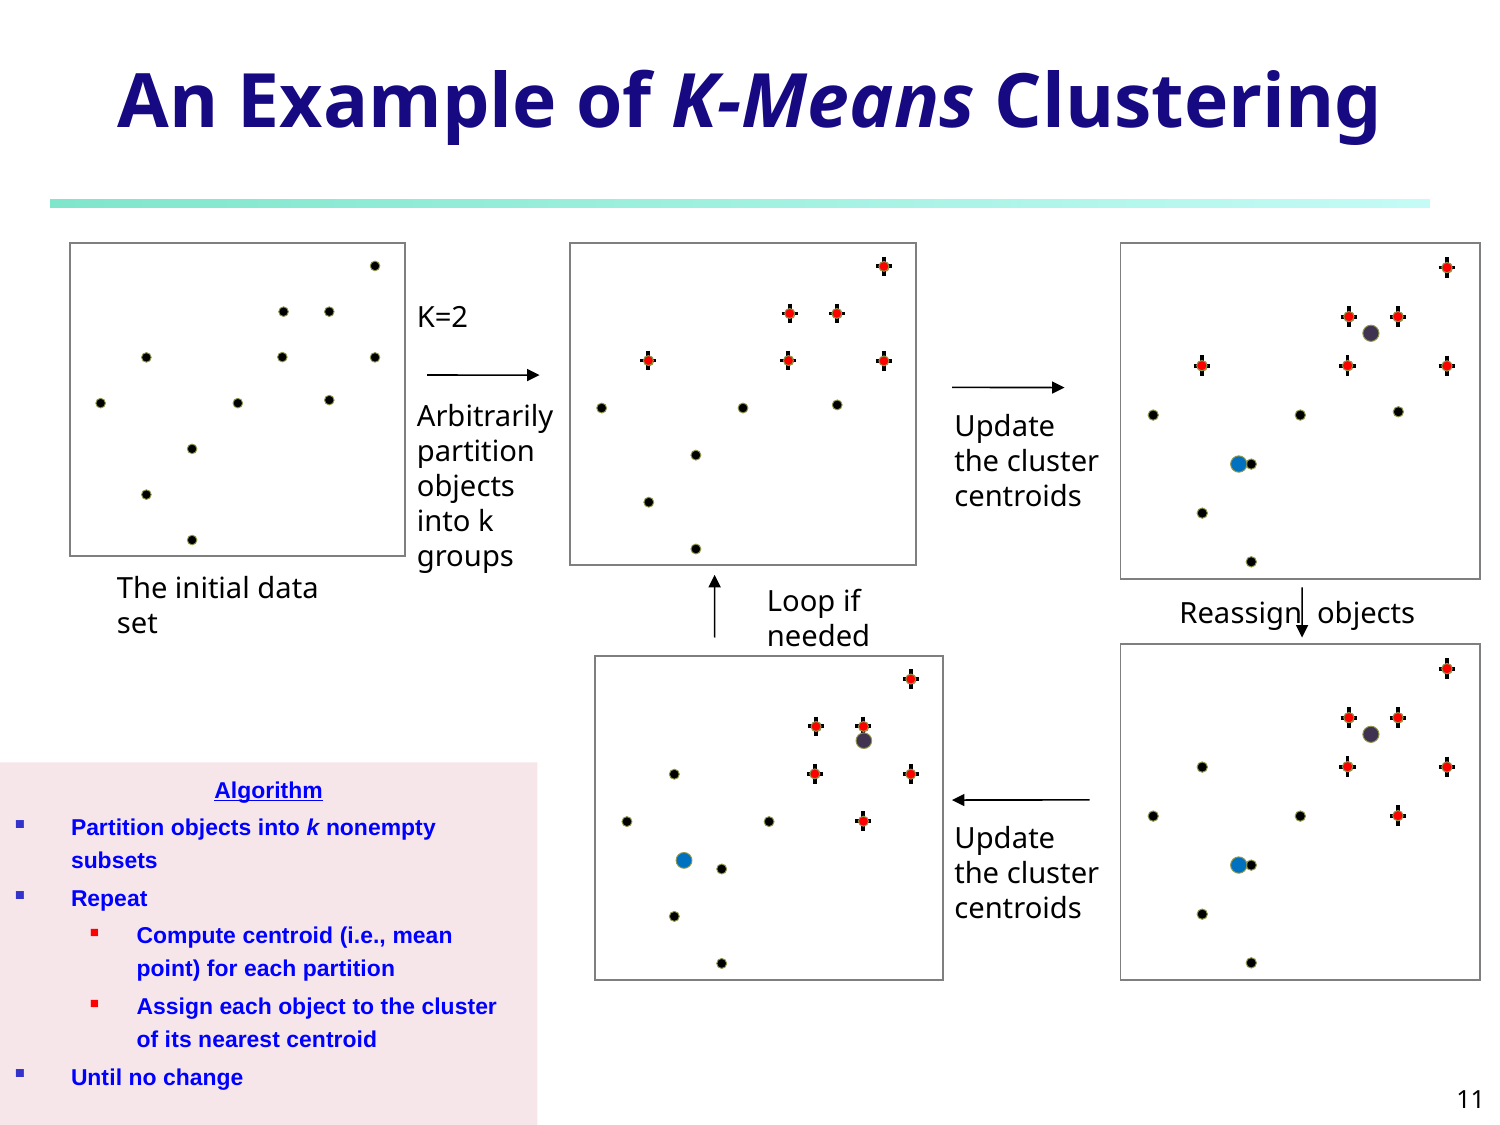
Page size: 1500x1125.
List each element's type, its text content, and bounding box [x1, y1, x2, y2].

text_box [564, 237, 924, 573]
text_box [955, 793, 1090, 807]
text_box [1114, 638, 1488, 988]
text_box Reassign objects [1164, 596, 1301, 636]
text_box Loop if needed [752, 581, 915, 648]
text_box Reassign objects [1303, 596, 1477, 636]
text_box K=2 Arbitrarily partition objects into k groups [402, 290, 564, 580]
text_box Update the cluster centroids [939, 399, 1109, 520]
text_box [952, 381, 1065, 394]
text_box The initial data set [102, 573, 378, 648]
text_box [1295, 596, 1309, 636]
text_box Algorithm Partition objects into k nonempty subsets Repeat Compute centroid (i.e., mean point) for each partition Assign each object to the cluster of its nearest centroid Until no change [0, 762, 538, 1125]
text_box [64, 237, 413, 564]
text_box [427, 368, 540, 382]
slide_number 11 [1187, 1062, 1500, 1125]
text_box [1114, 237, 1488, 587]
text_box Update the cluster centroids [955, 812, 1109, 982]
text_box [589, 649, 951, 988]
text_box [708, 581, 721, 638]
title An Example of K-Means Clustering [0, 49, 1500, 151]
